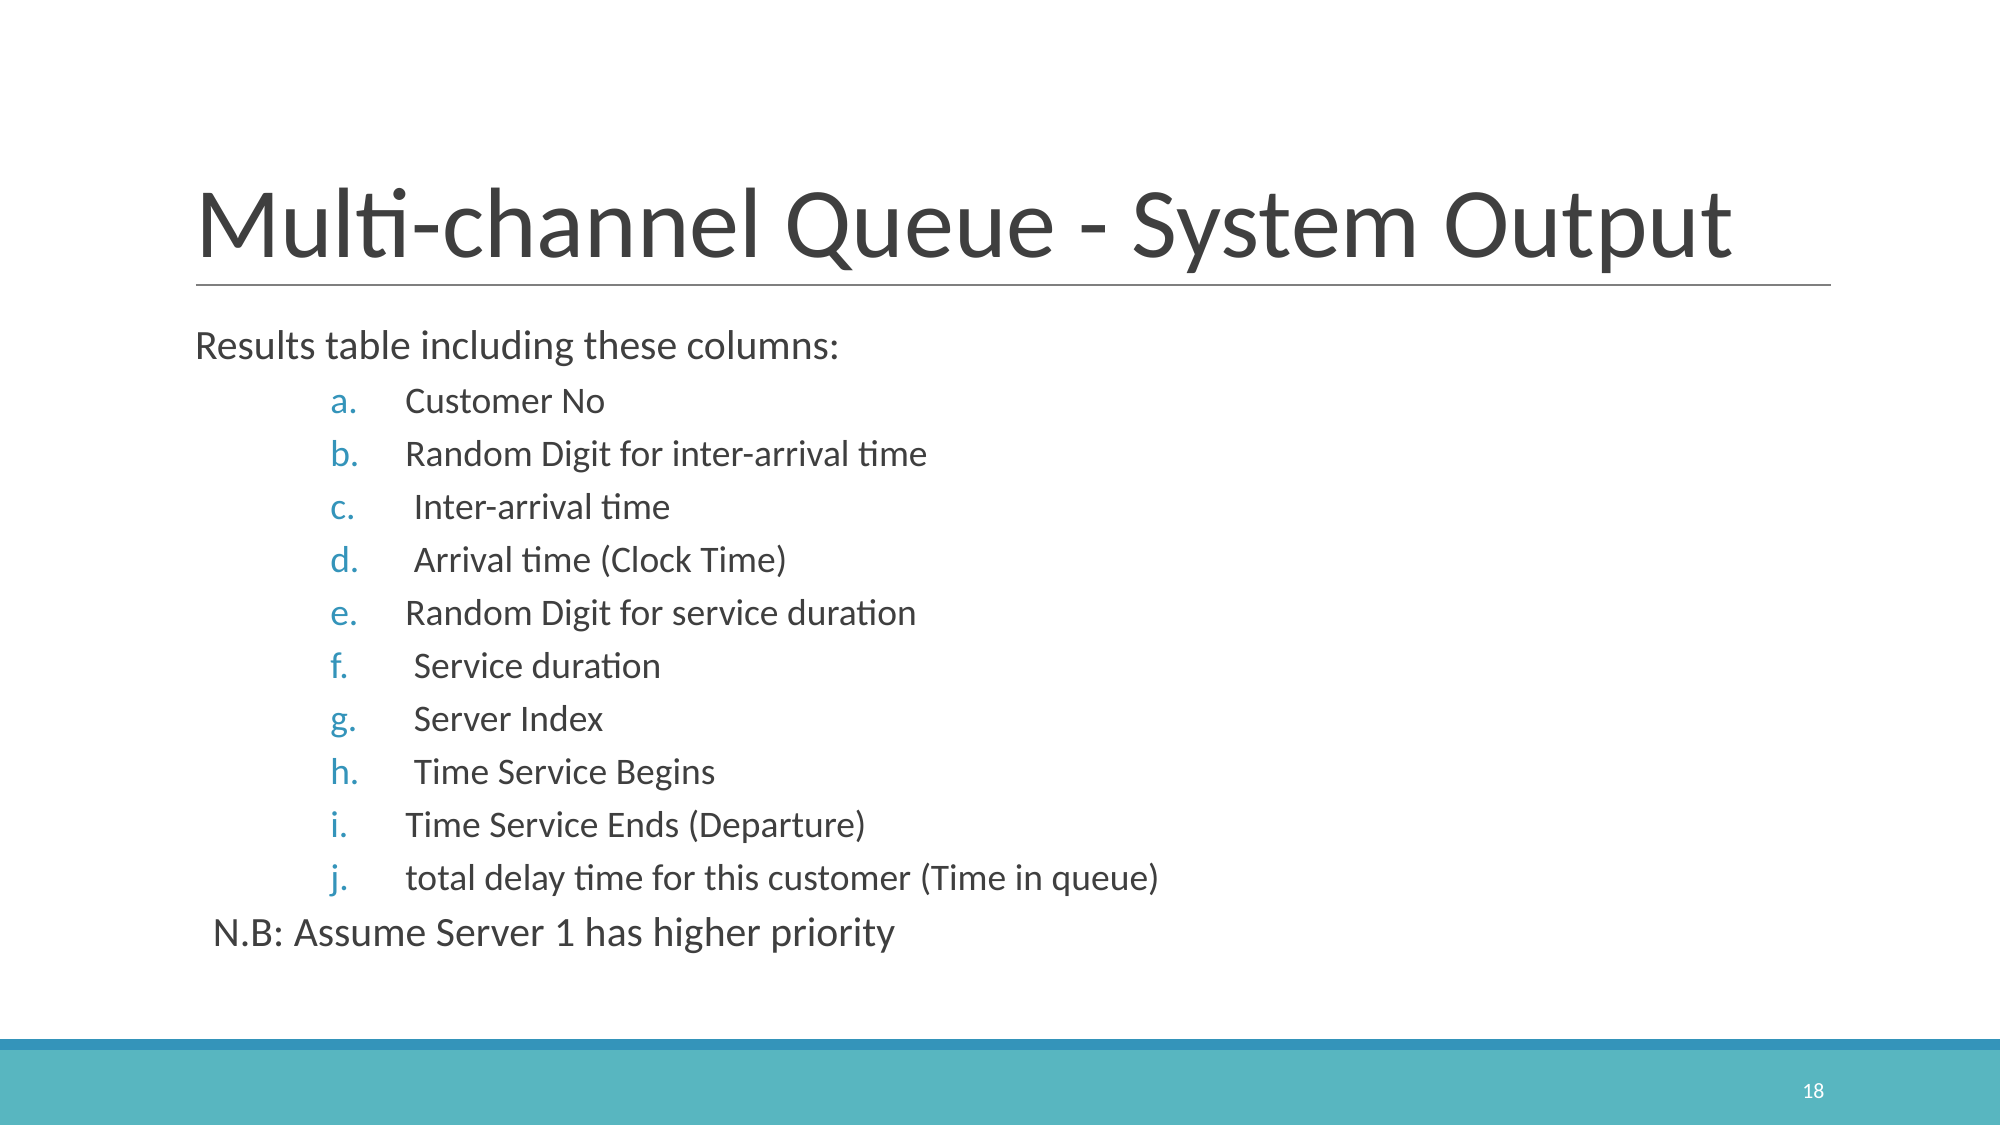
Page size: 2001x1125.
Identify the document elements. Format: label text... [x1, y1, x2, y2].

slide_number 18 [1624, 1059, 1840, 1120]
title Multi-channel Queue - System Output [180, 47, 1830, 285]
list Results table including these columns: Customer No Random Digit for inter-arrival time Inter-arrival time Arrival time (Clock Time) Random Digit for service duration Service duration Server Index Time Service Begins Time Service Ends (Departure) total delay time for this customer (Time in queue) N.B: Assume Server 1 has higher priority [180, 316, 1518, 1125]
